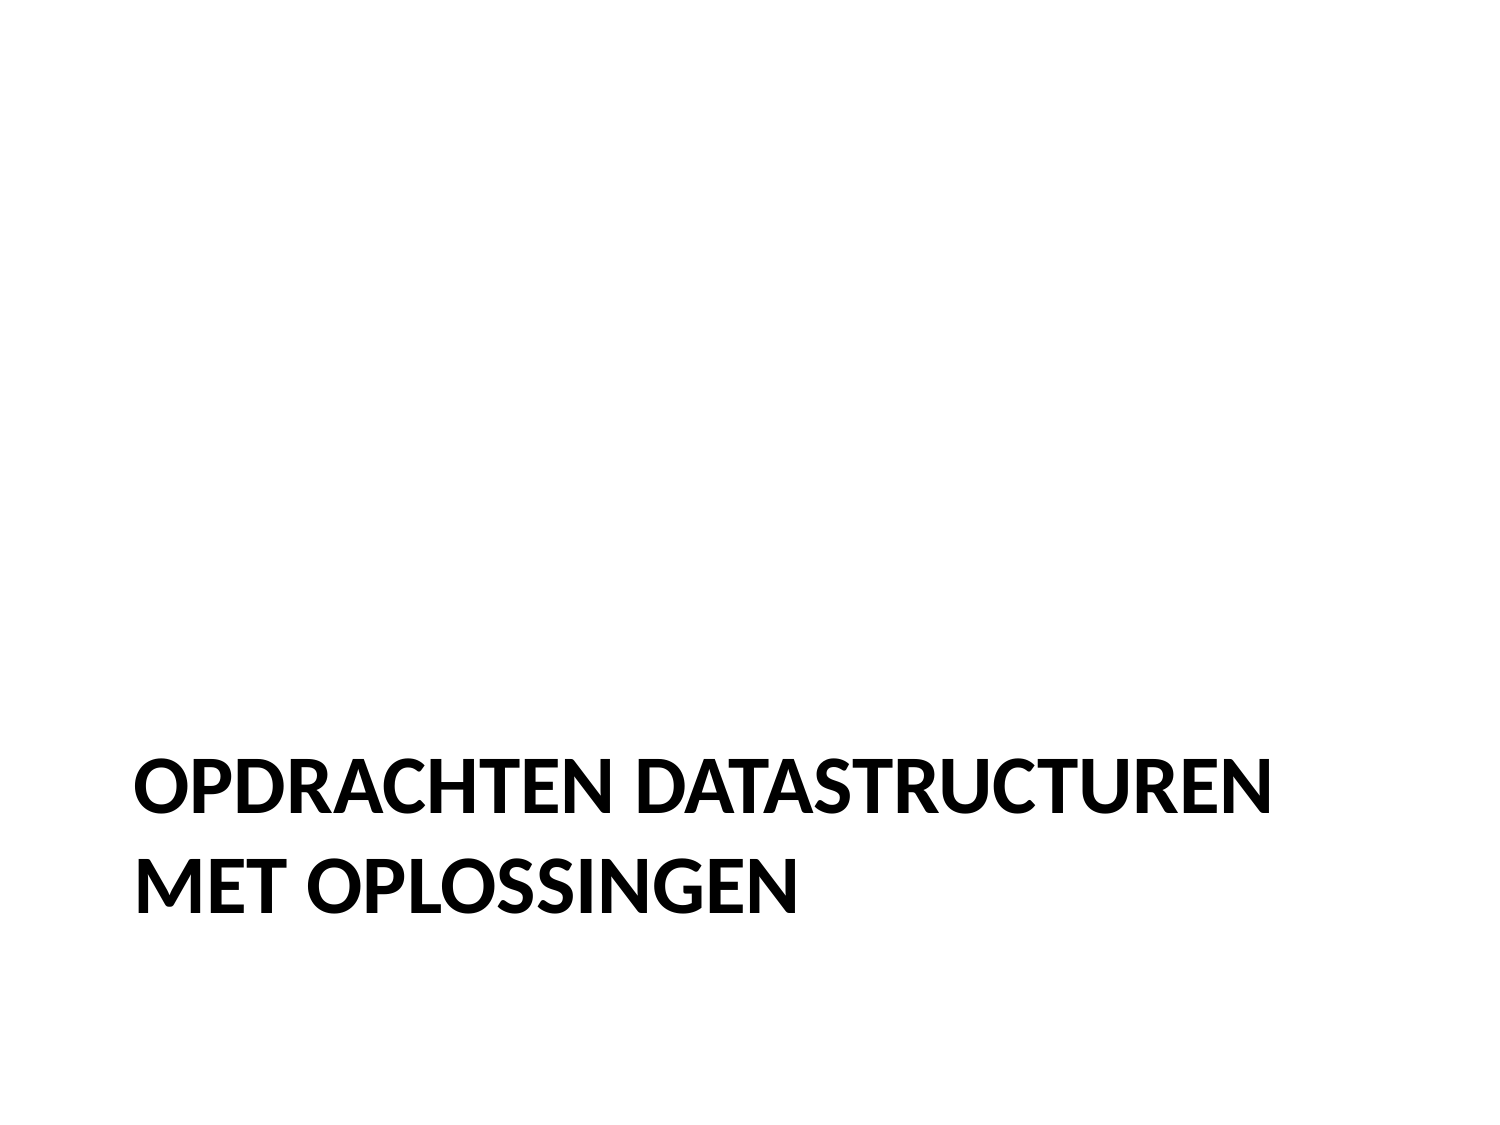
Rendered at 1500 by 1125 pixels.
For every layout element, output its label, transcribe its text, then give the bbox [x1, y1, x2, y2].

title Opdrachten datastructuren met oplossingen [118, 722, 1394, 947]
